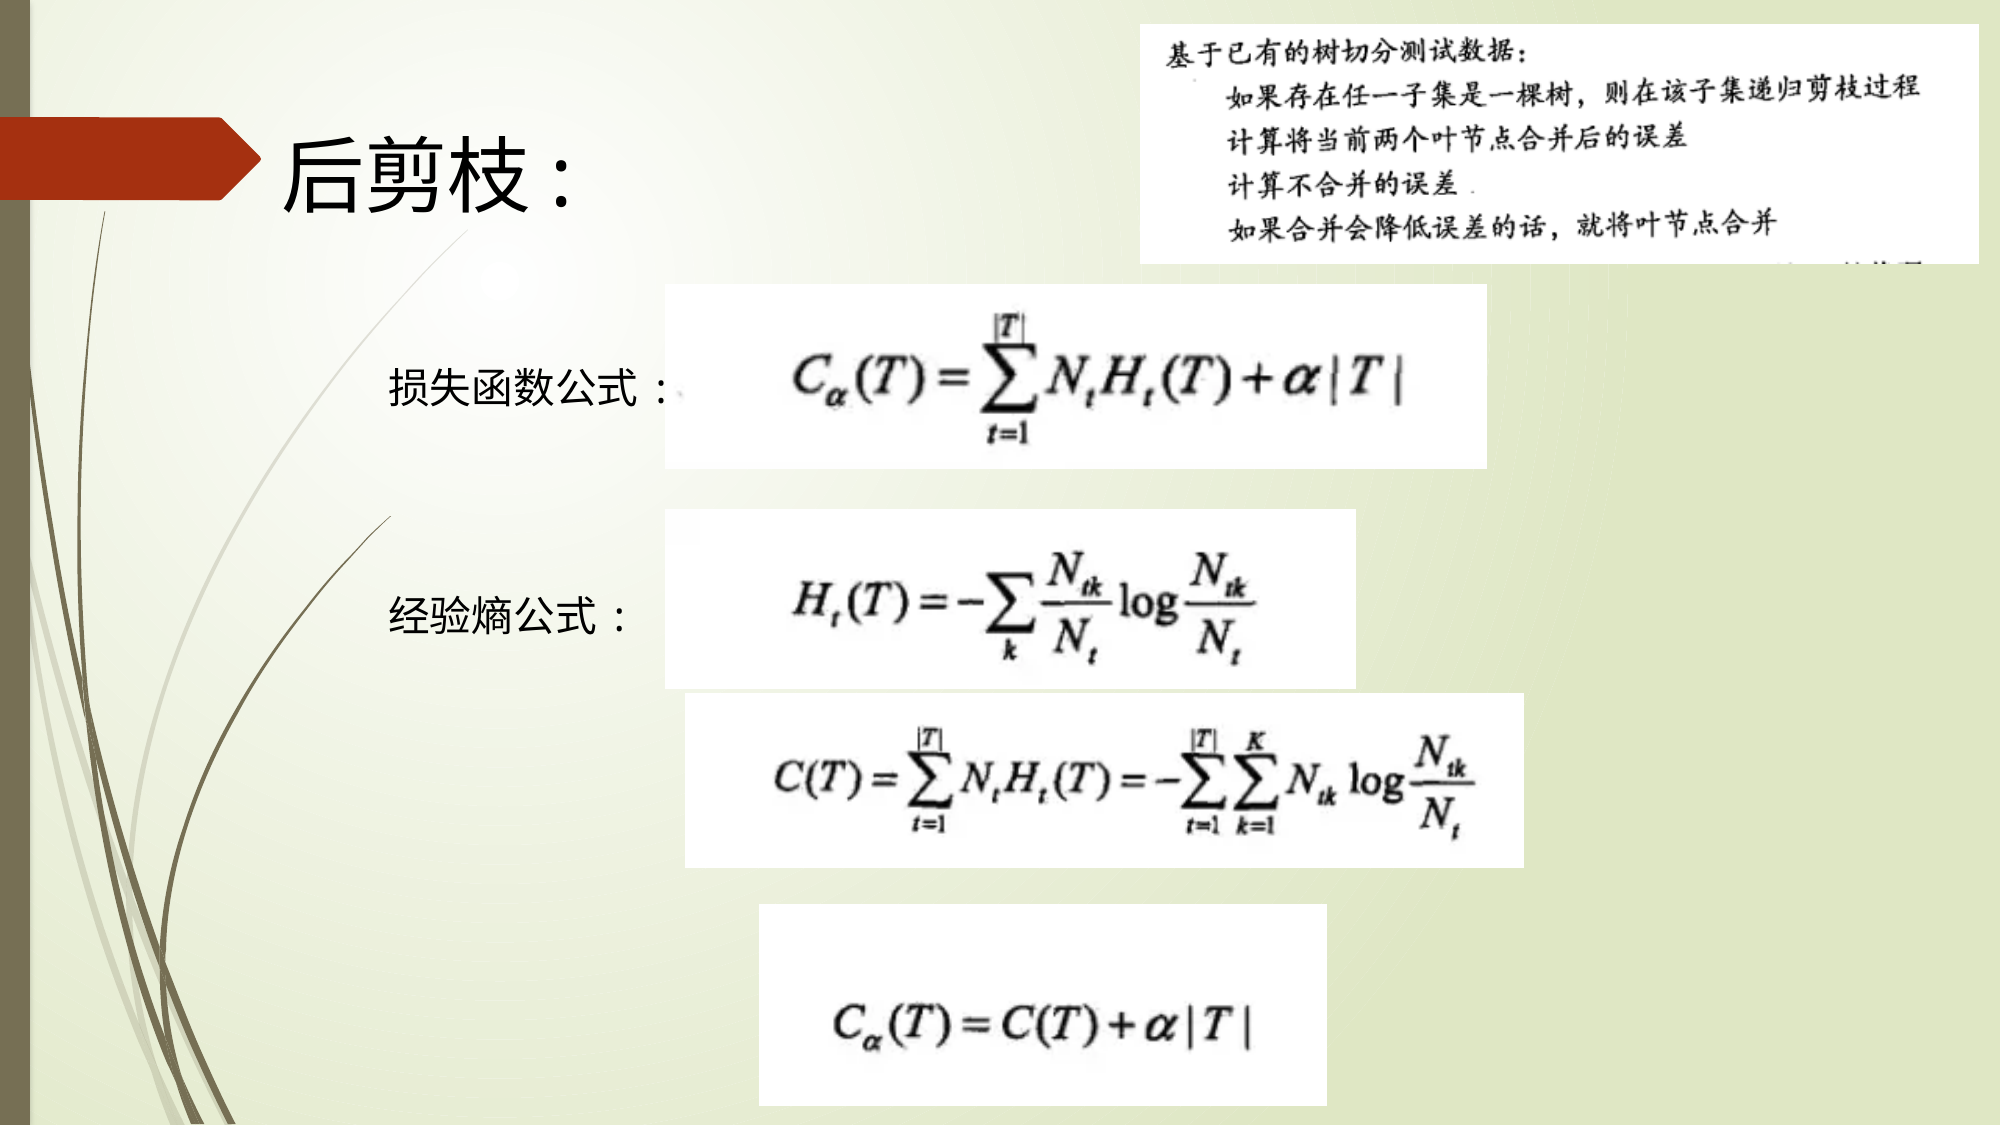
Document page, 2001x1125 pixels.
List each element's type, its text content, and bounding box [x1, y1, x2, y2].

text_box 后剪枝: [266, 115, 666, 231]
picture [758, 904, 1327, 1107]
picture [1139, 24, 1980, 264]
text_box 经验熵公式: [373, 581, 660, 647]
text_box 损失函数公式: [373, 354, 660, 420]
picture [665, 284, 1487, 469]
picture [684, 692, 1524, 869]
picture [665, 508, 1357, 689]
